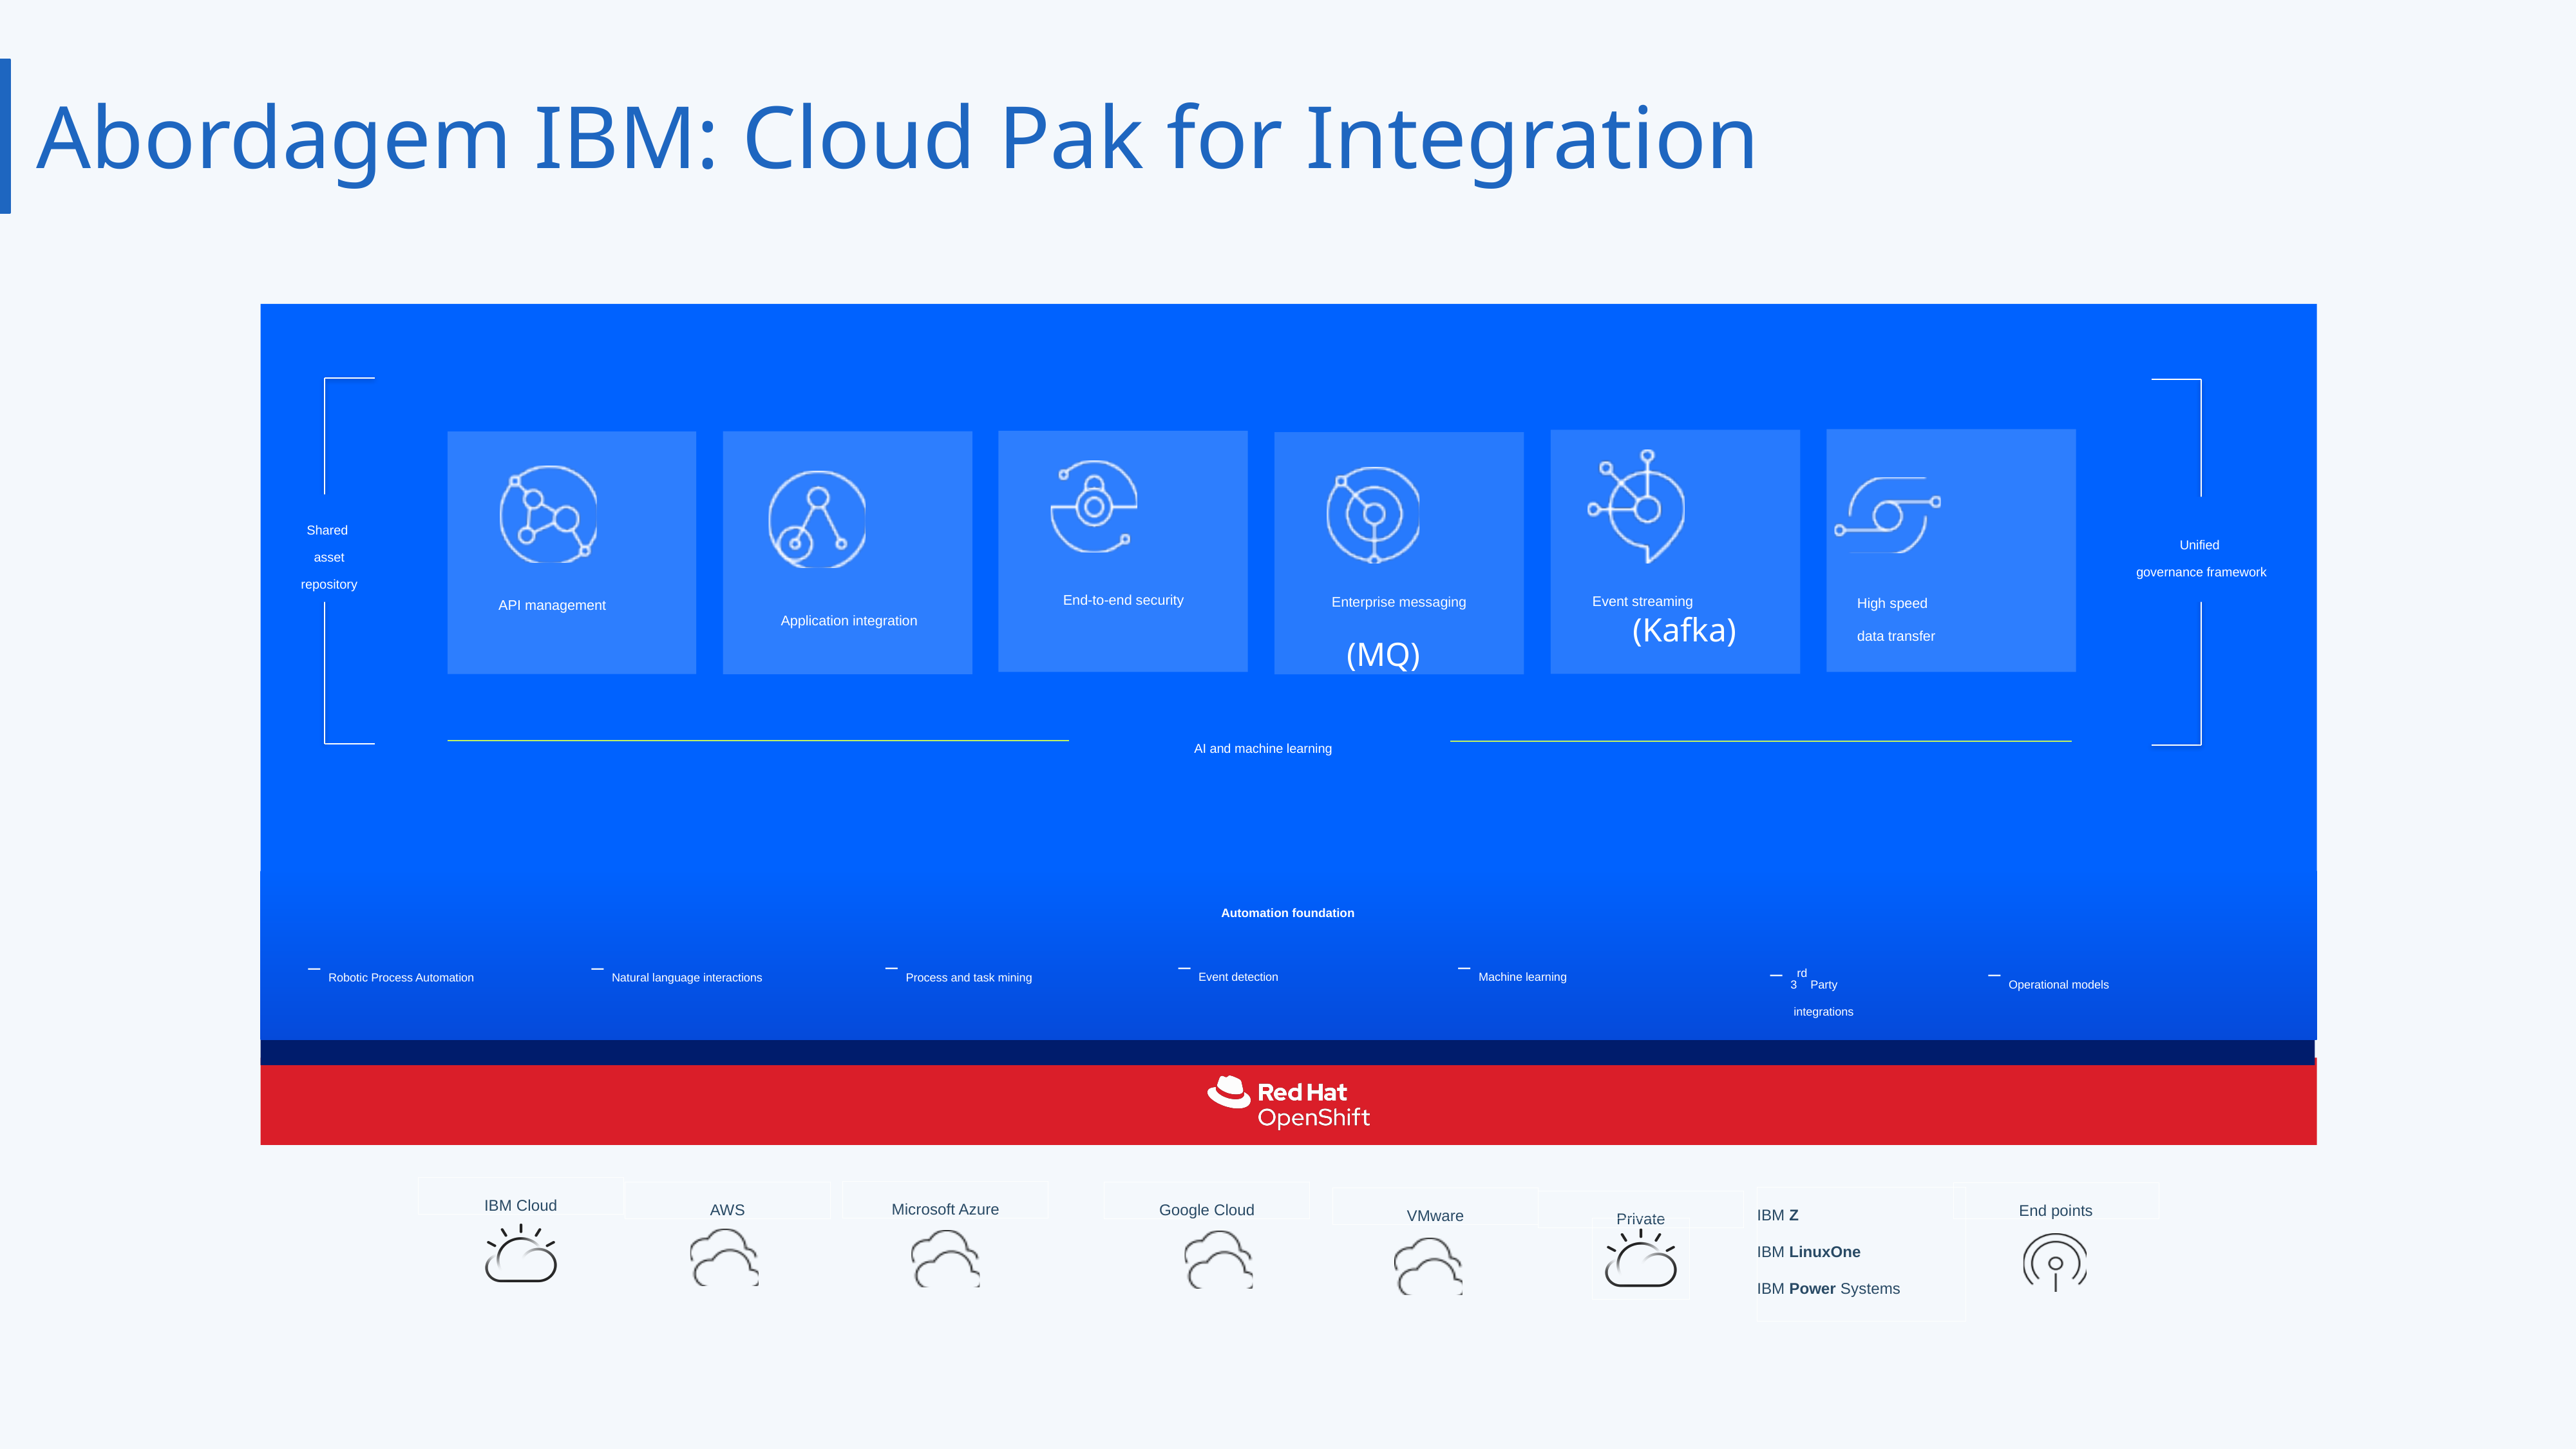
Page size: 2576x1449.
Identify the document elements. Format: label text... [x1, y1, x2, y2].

picture [1592, 1218, 1690, 1300]
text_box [259, 303, 2317, 1146]
text_box End points [1953, 1182, 2159, 1219]
picture [2023, 1233, 2087, 1293]
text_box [1104, 1184, 1311, 1289]
text_box IBM Z IBM LinuxOne IBM Power Systems [1757, 1187, 1966, 1321]
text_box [418, 1179, 624, 1295]
text_box Private [1540, 1191, 1744, 1228]
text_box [1332, 1189, 1539, 1295]
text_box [842, 1180, 1049, 1288]
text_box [624, 1184, 831, 1286]
title Abordagem IBM: Cloud Pak for Integration [26, 38, 2537, 243]
